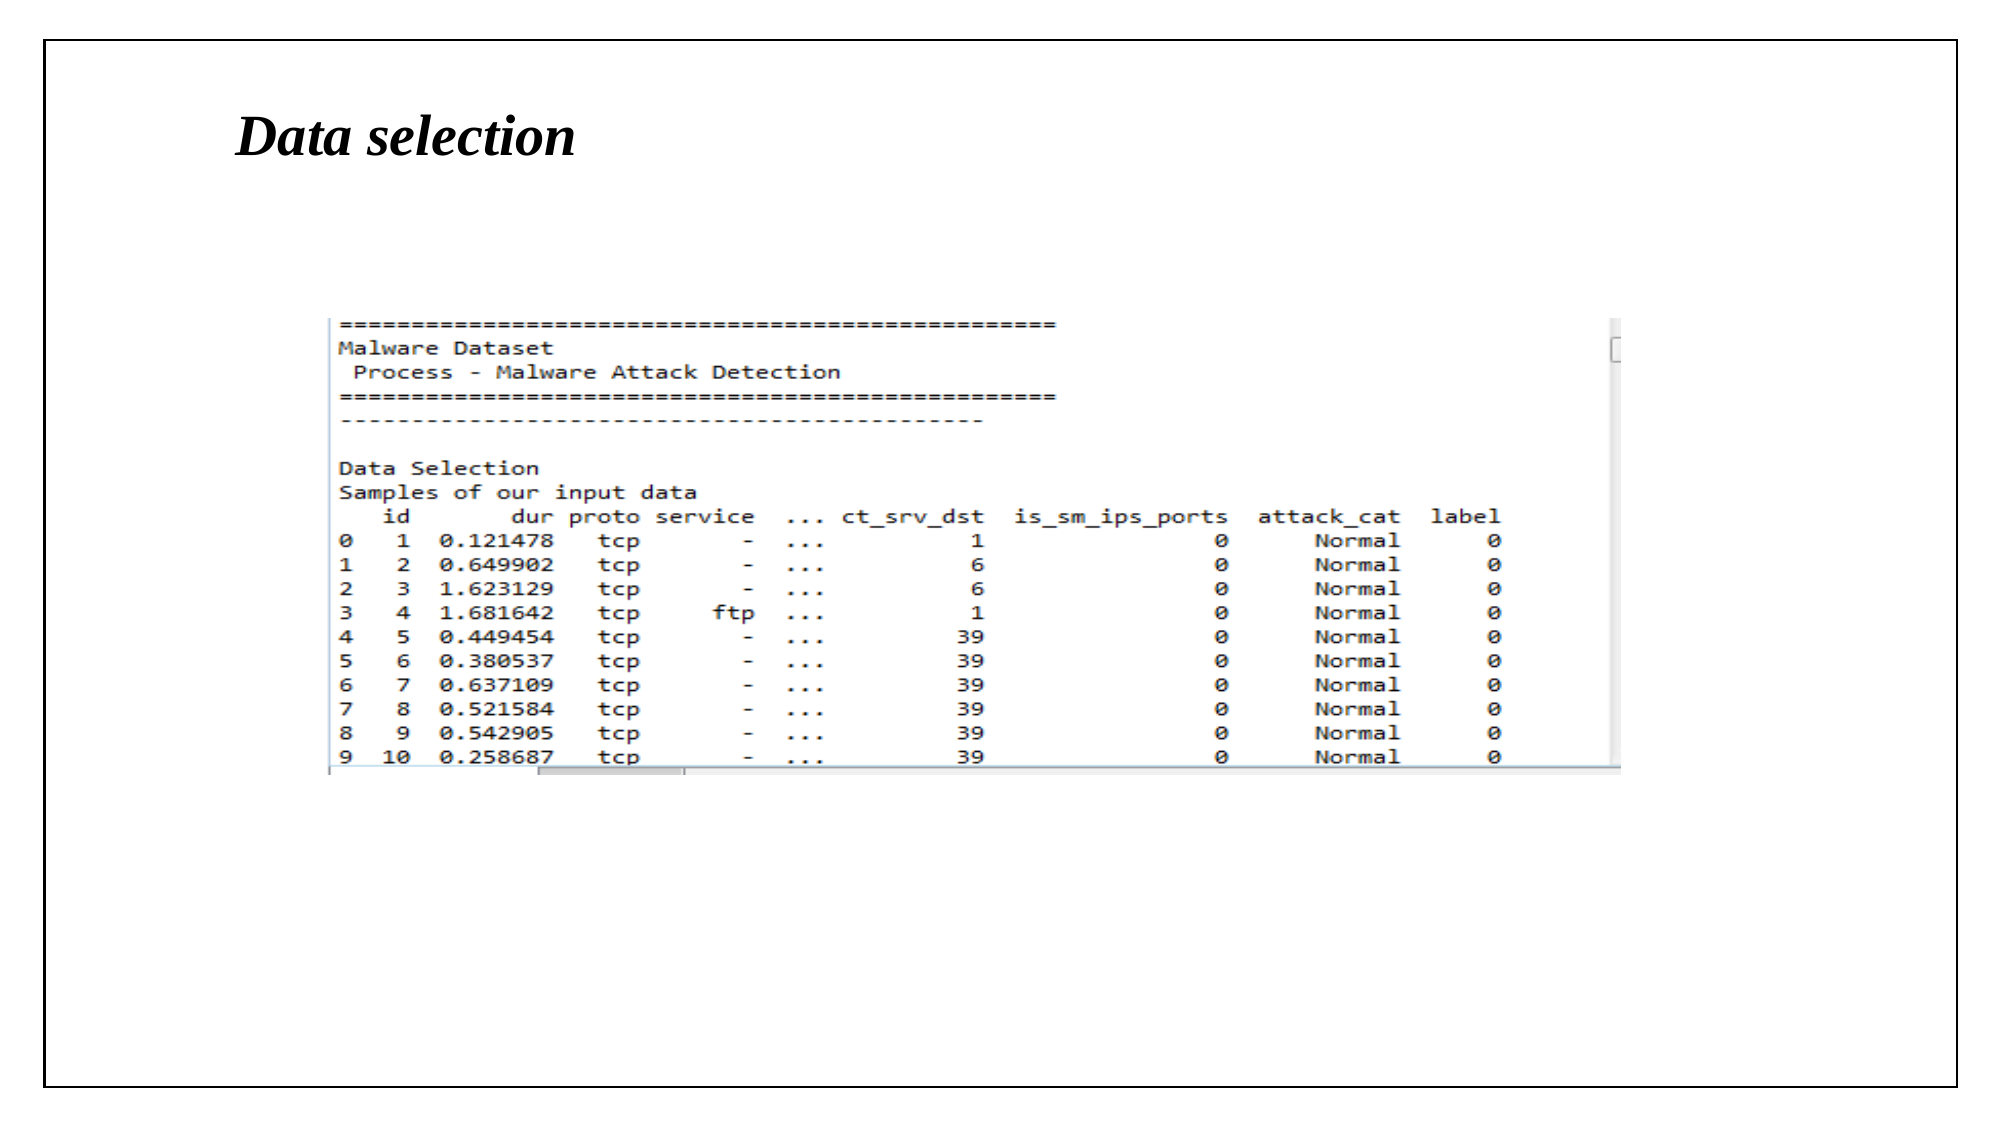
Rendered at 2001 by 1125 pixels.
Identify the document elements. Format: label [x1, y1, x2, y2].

text_box [43, 39, 1958, 1088]
picture [327, 318, 1621, 775]
